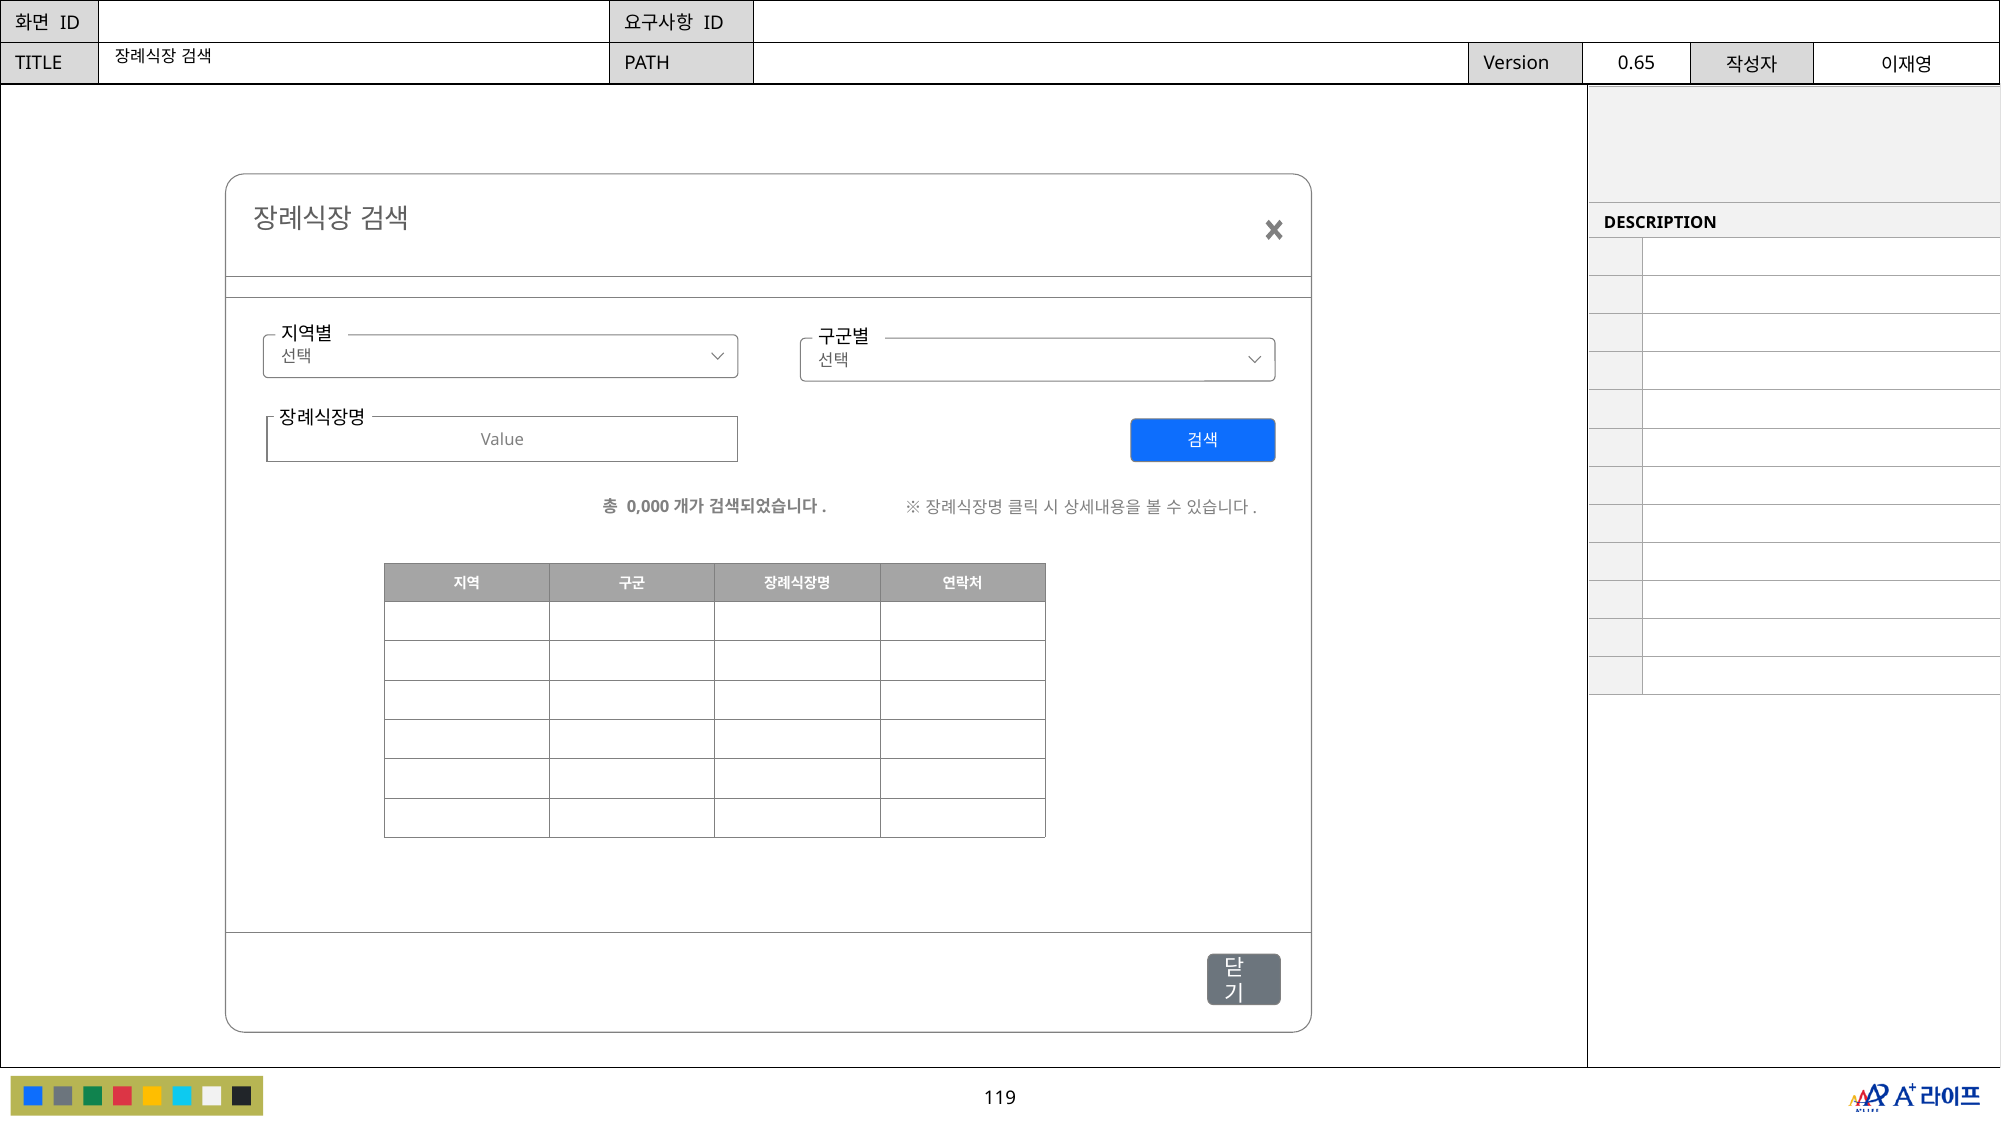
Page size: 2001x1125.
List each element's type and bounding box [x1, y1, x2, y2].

list [99, 41, 607, 72]
table_cell [1589, 276, 1642, 313]
table_cell [1643, 352, 2000, 389]
table_cell [1643, 581, 2000, 618]
table_cell [1643, 429, 2000, 466]
table_cell [1643, 238, 2000, 275]
table_cell [1589, 467, 1642, 504]
table_cell [1589, 505, 1642, 542]
table_cell [1589, 429, 1642, 466]
table_header [1589, 87, 2000, 202]
table_cell [1643, 543, 2000, 580]
table_cell [1643, 467, 2000, 504]
table_cell [1589, 390, 1642, 428]
table_cell [1589, 581, 1642, 618]
table_cell [1643, 314, 2000, 351]
table_cell [1589, 352, 1642, 389]
picture [1848, 1083, 1980, 1112]
text_box [225, 173, 1312, 1033]
table_cell [1589, 657, 1642, 694]
table_cell [1643, 390, 2000, 428]
table_cell [1589, 543, 1642, 580]
table_cell [1589, 314, 1642, 351]
table_cell [1589, 619, 1642, 656]
table_cell [1589, 238, 1642, 275]
table_cell [1643, 276, 2000, 313]
table_cell [1643, 505, 2000, 542]
table_cell [1643, 657, 2000, 694]
table_cell [1643, 619, 2000, 656]
table_cell [1589, 203, 2000, 237]
